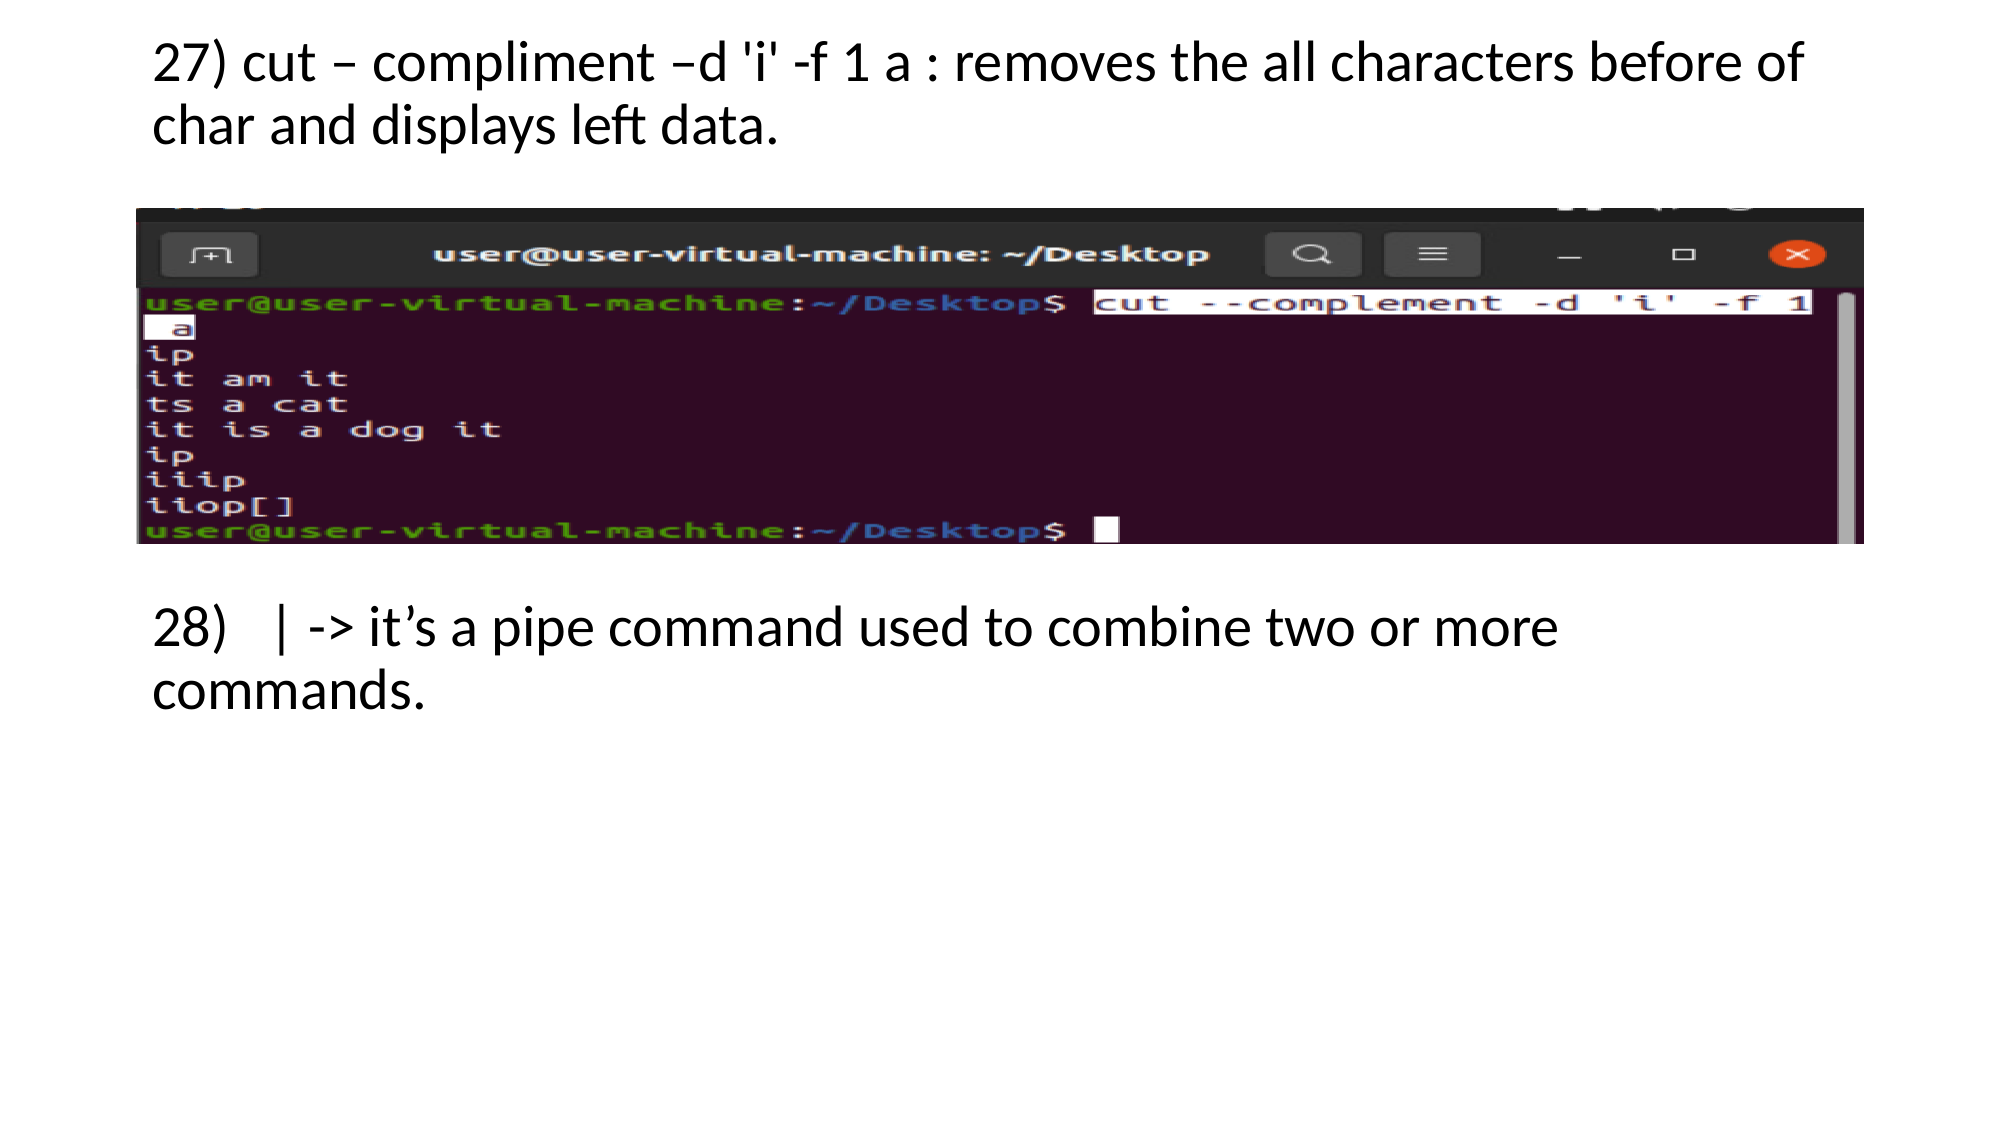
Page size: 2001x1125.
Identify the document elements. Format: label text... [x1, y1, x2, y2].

list 27) cut – compliment –d 'i' -f 1 a : removes the all characters before of char and displays left data. 28) | -> it’s a pipe command used to combine two or more commands. [137, 544, 1863, 1091]
picture [136, 208, 1864, 544]
list 27) cut – compliment –d 'i' -f 1 a : removes the all characters before of char and displays left data. 28) | -> it’s a pipe command used to combine two or more commands. [137, 24, 1863, 208]
